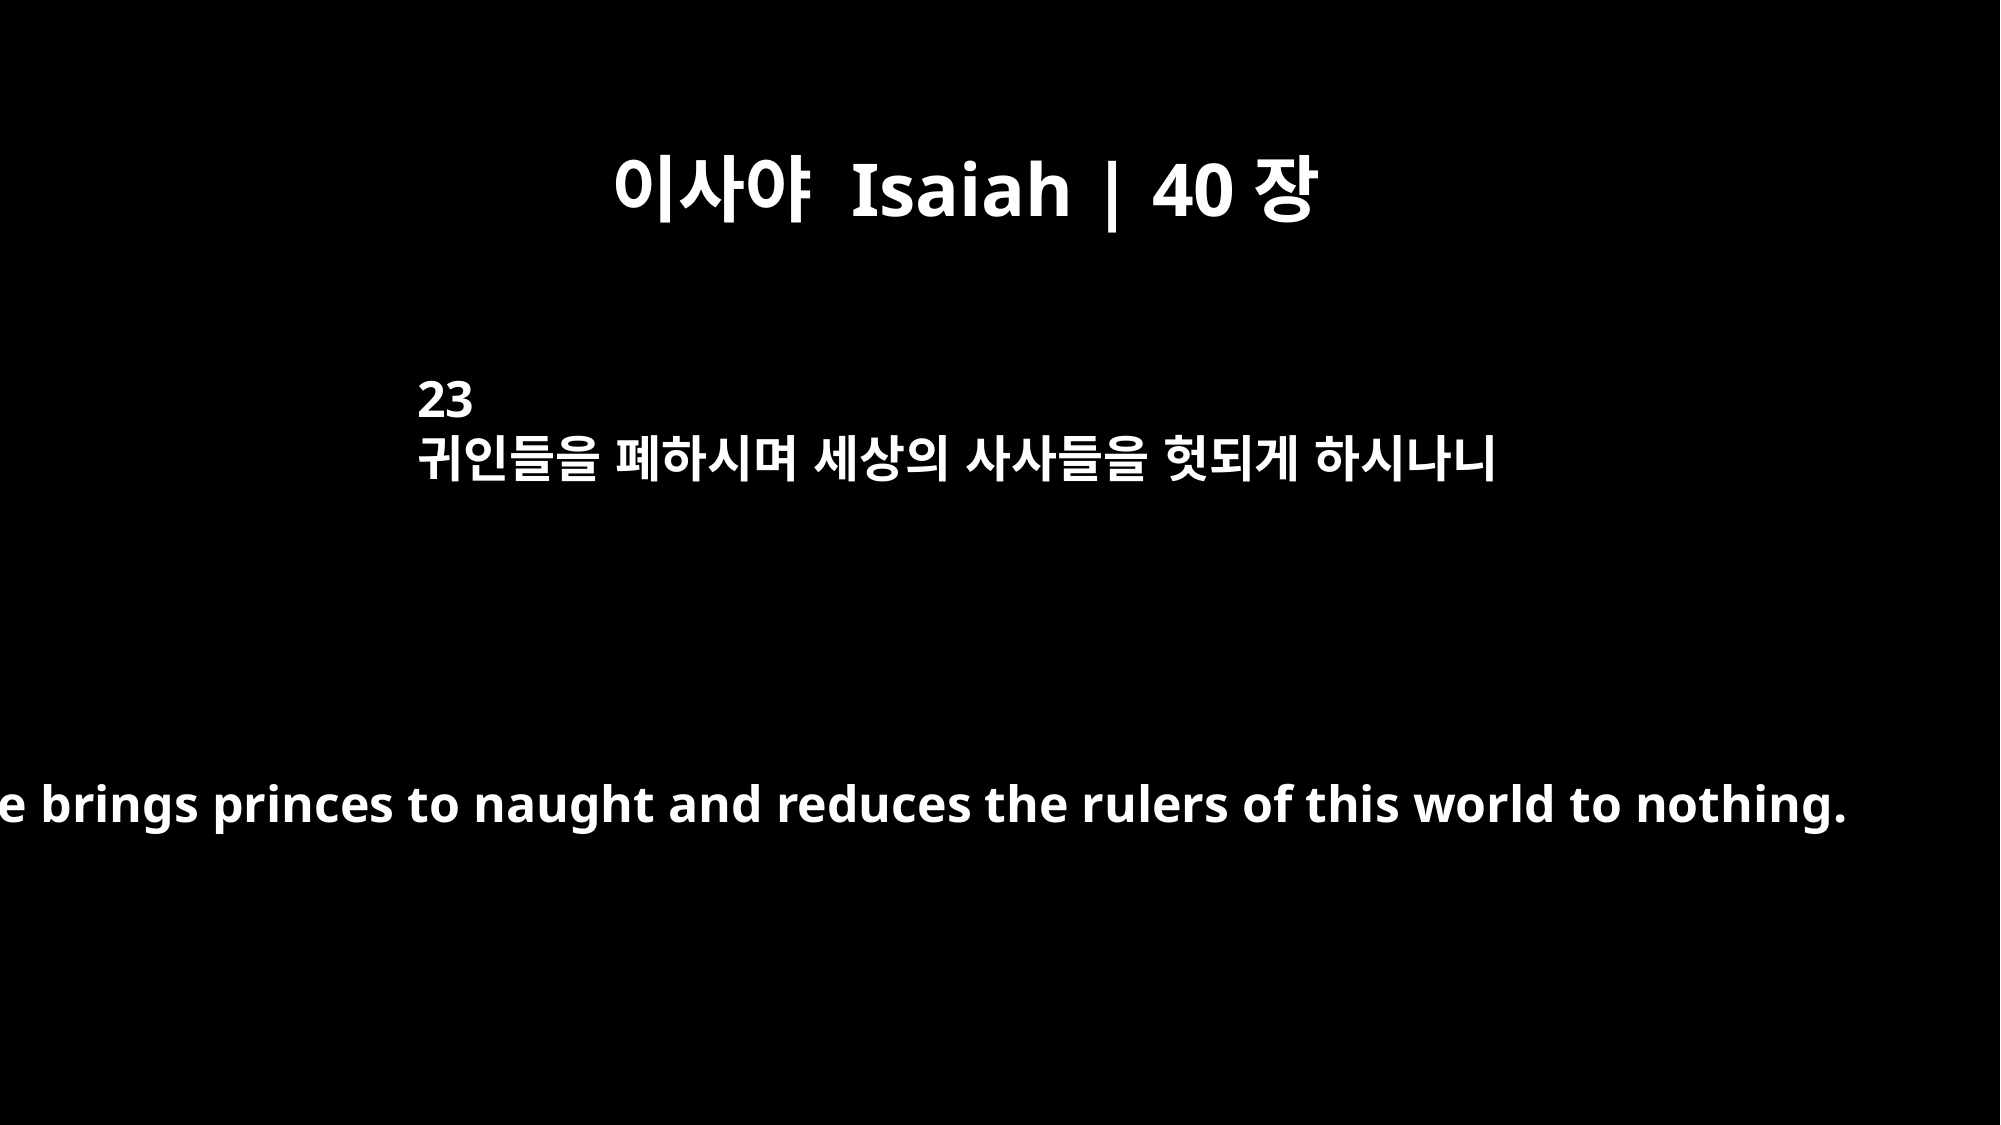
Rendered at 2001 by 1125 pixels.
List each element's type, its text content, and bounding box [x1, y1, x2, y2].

text_box He brings princes to naught and reduces the rulers of this world to nothing. [0, 764, 1863, 840]
text_box 23 귀인들을 폐하시며 세상의 사사들을 헛되게 하시나니 [402, 359, 1515, 495]
text_box 이사야 Isaiah | 40장 [596, 136, 1336, 239]
